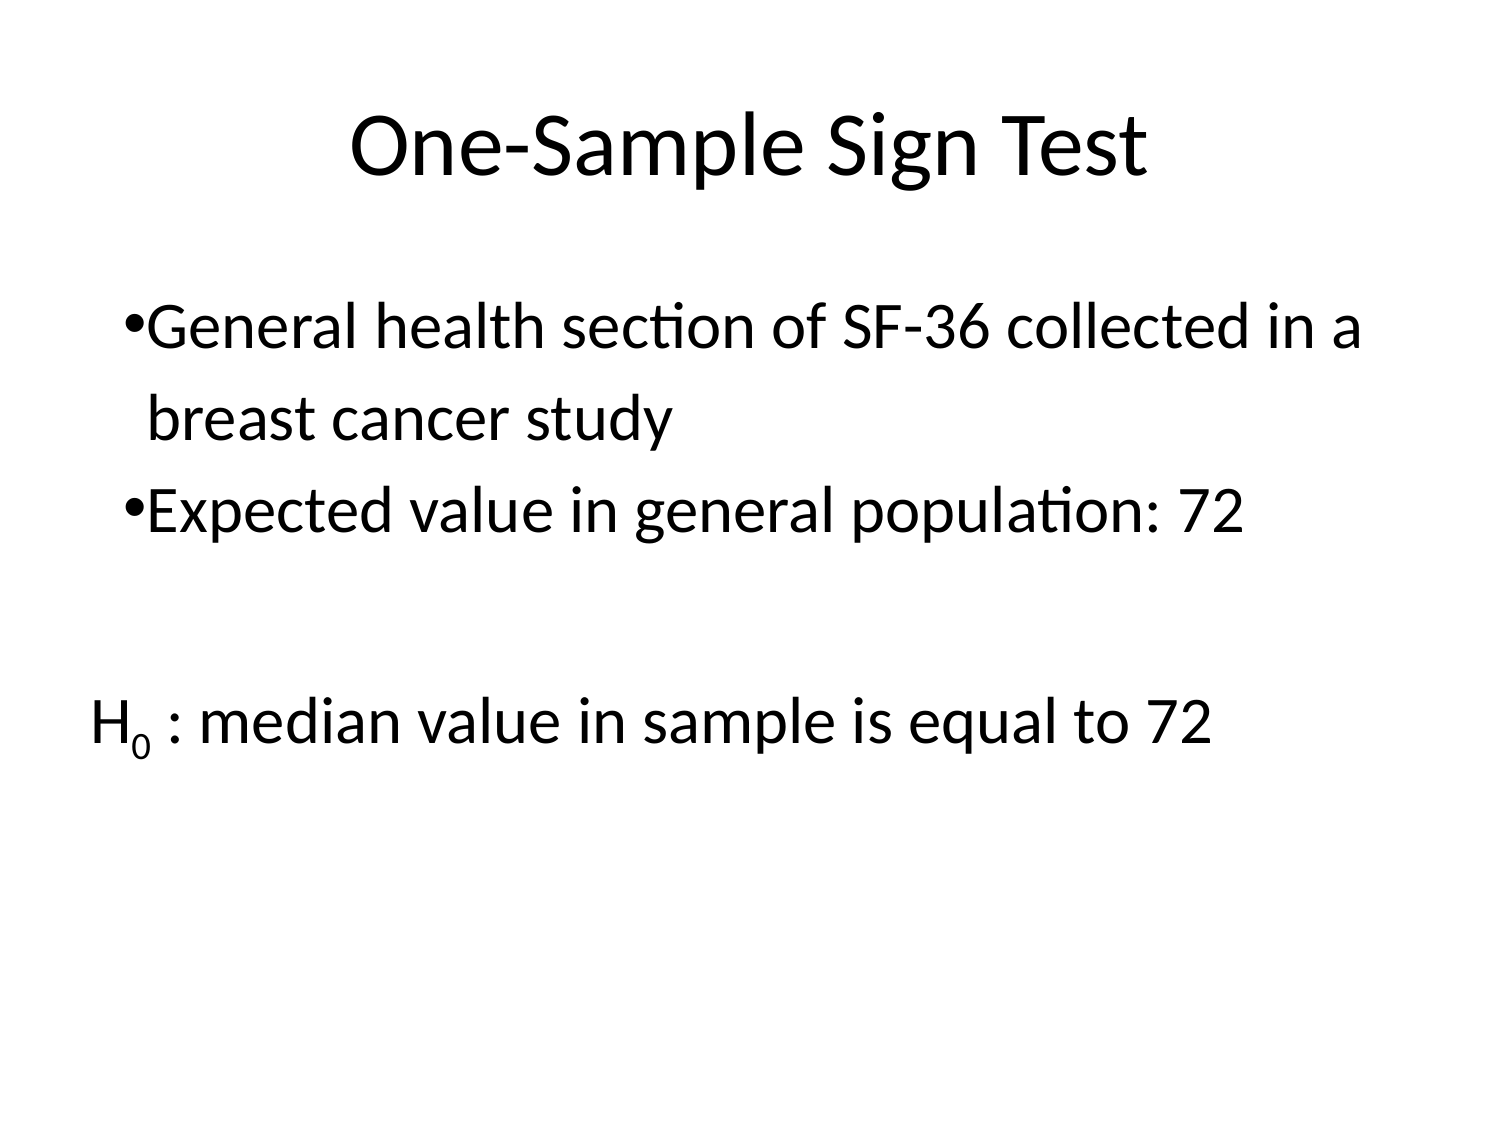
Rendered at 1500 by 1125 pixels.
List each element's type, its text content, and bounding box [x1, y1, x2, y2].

list General health section of SF-36 collected in a breast cancer study Expected value in general population: 72 H0 : median value in sample is equal to 72 [75, 262, 1425, 587]
title One-Sample Sign Test [75, 45, 1425, 233]
